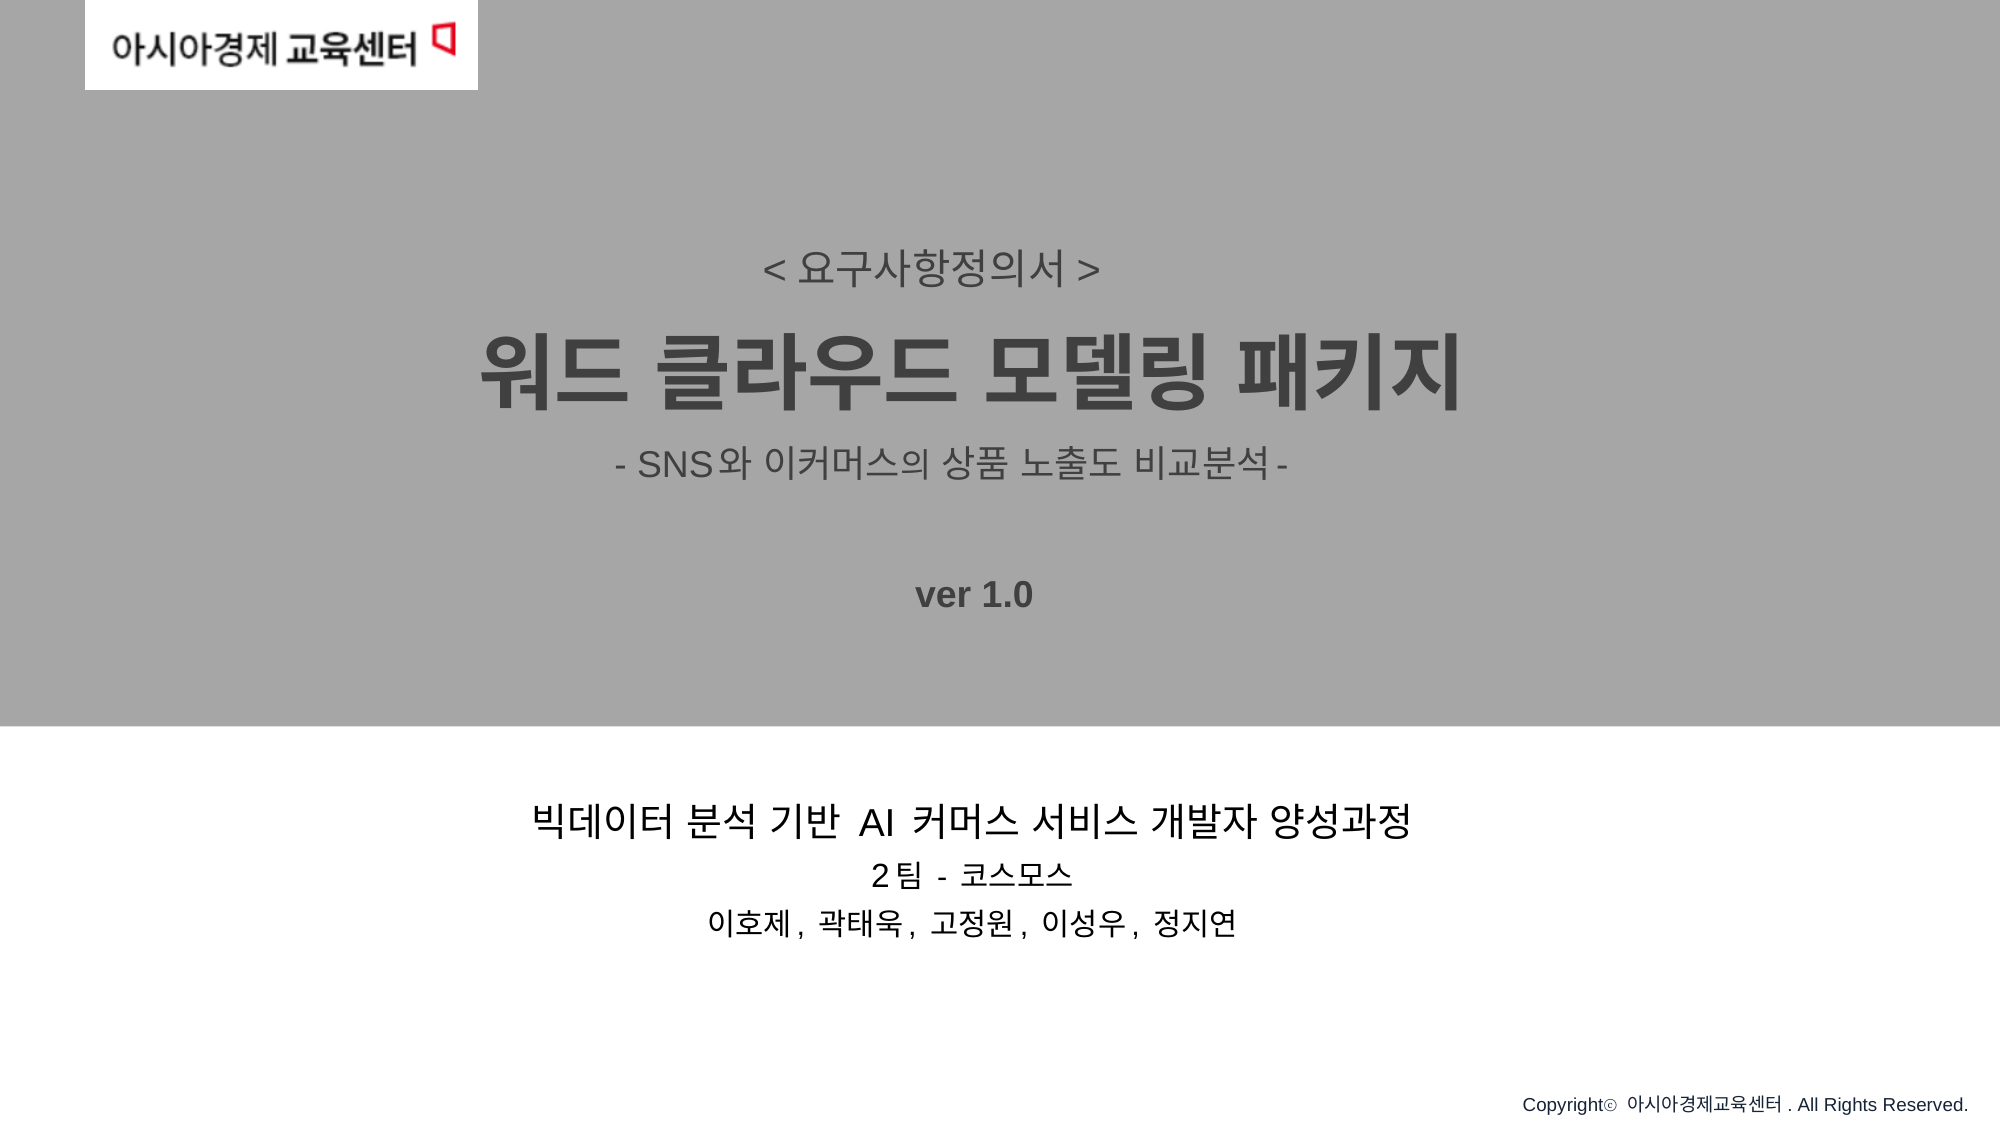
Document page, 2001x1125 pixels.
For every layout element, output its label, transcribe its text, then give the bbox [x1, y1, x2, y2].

title <요구사항정의서> [665, 214, 1199, 287]
picture [85, 0, 479, 90]
subtitle 빅데이터 분석 기반 AI 커머스 서비스 개발자 양성과정 2팀 - 코스모스 이호제, 곽태욱, 고정원, 이성우, 정지연 [513, 795, 1432, 960]
text_box - SNS와 이커머스의 상품 노출도 비교분석- [550, 467, 1363, 507]
text_box 워드 클라우드 모델링 패키지 [263, 287, 1682, 467]
text_box [0, 0, 2000, 728]
text_box ver 1.0 [900, 562, 1049, 623]
